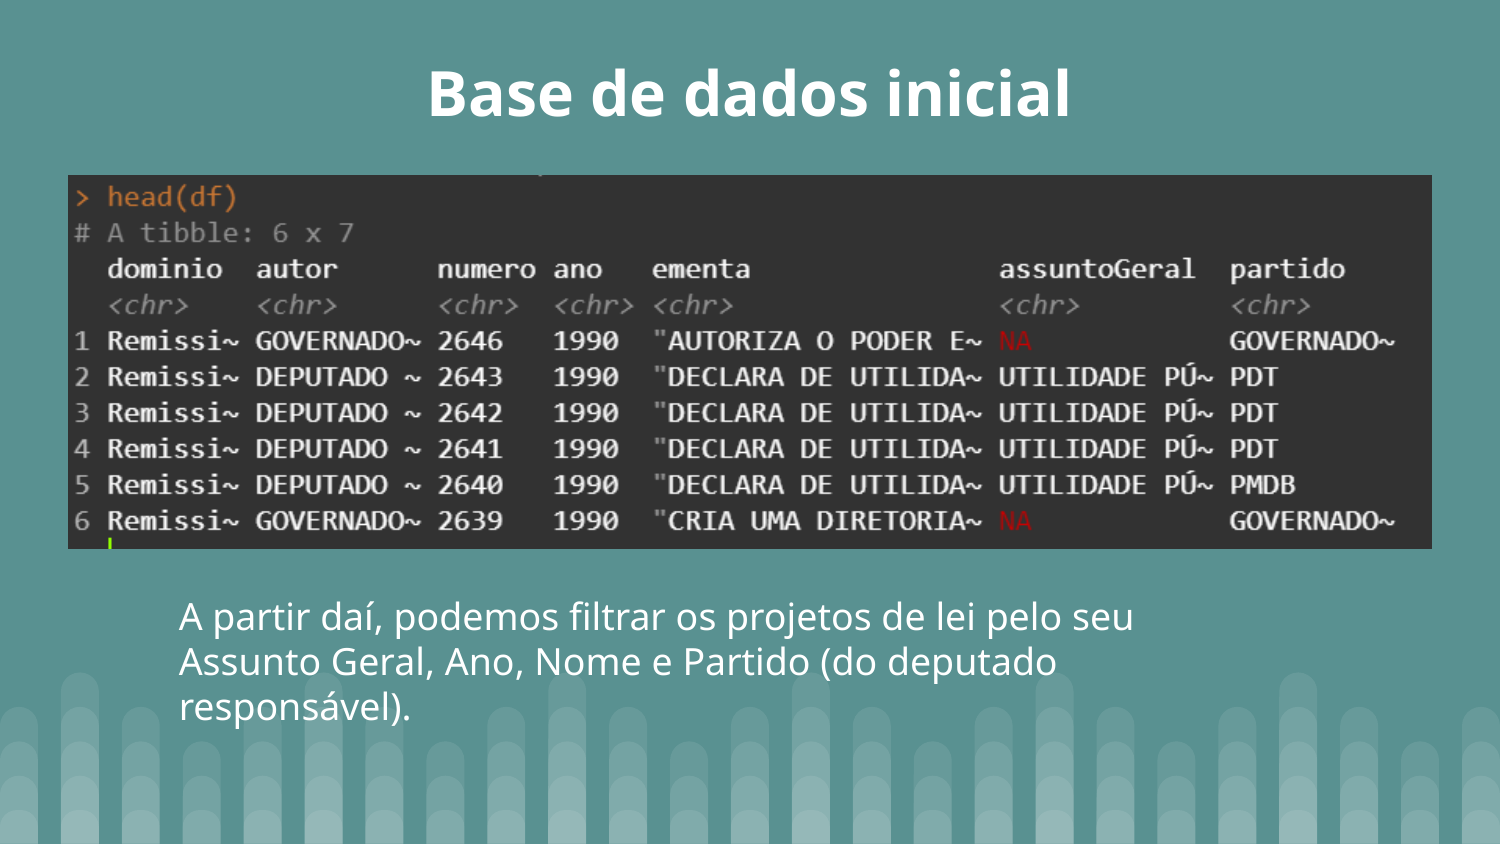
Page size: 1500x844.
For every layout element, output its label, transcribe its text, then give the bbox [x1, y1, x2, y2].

text_box Base de dados inicial [266, 39, 1234, 145]
text_box A partir daí, podemos filtrar os projetos de lei pelo seu Assunto Geral, Ano, Nome e Partido (do deputado responsável). [163, 578, 1259, 744]
picture [68, 174, 1432, 549]
